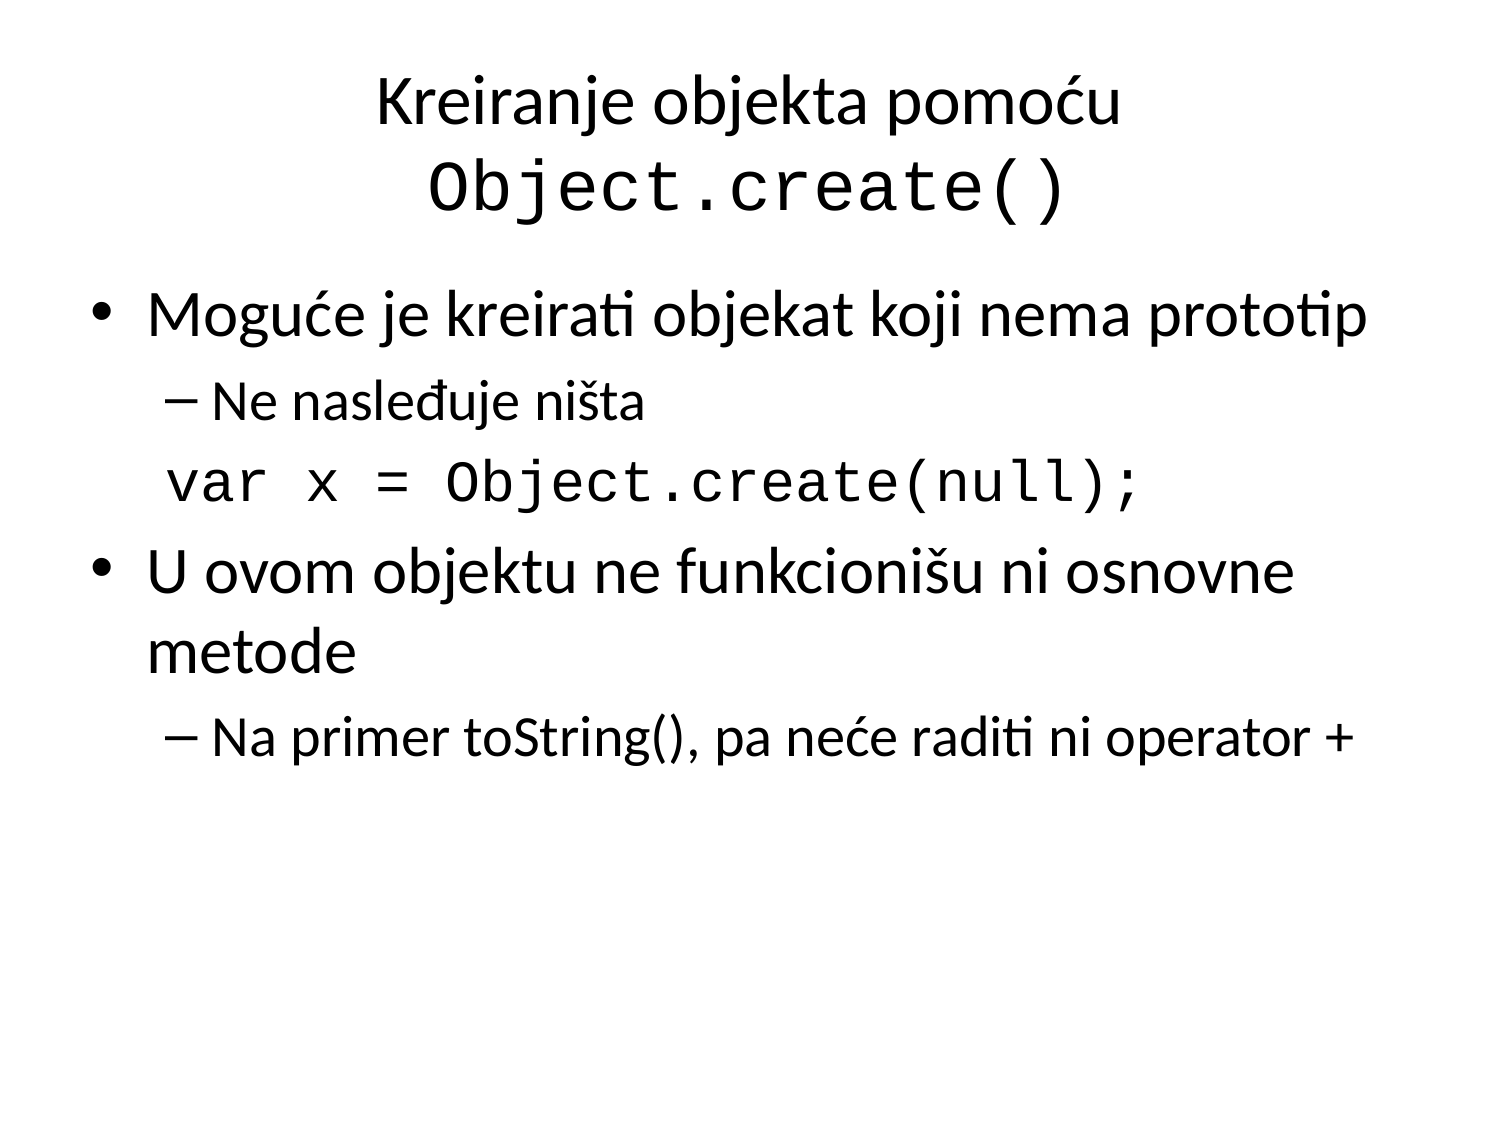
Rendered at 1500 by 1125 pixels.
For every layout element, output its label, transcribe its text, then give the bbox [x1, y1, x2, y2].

list Moguće je kreirati objekat koji nema prototip Ne nasleđuje ništa var x = Object.create(null); U ovom objektu ne funkcionišu ni osnovne metode Na primer toString(), pa neće raditi ni operator + [75, 262, 1425, 1005]
title Kreiranje objekta pomoću Object.create() [75, 45, 1425, 233]
